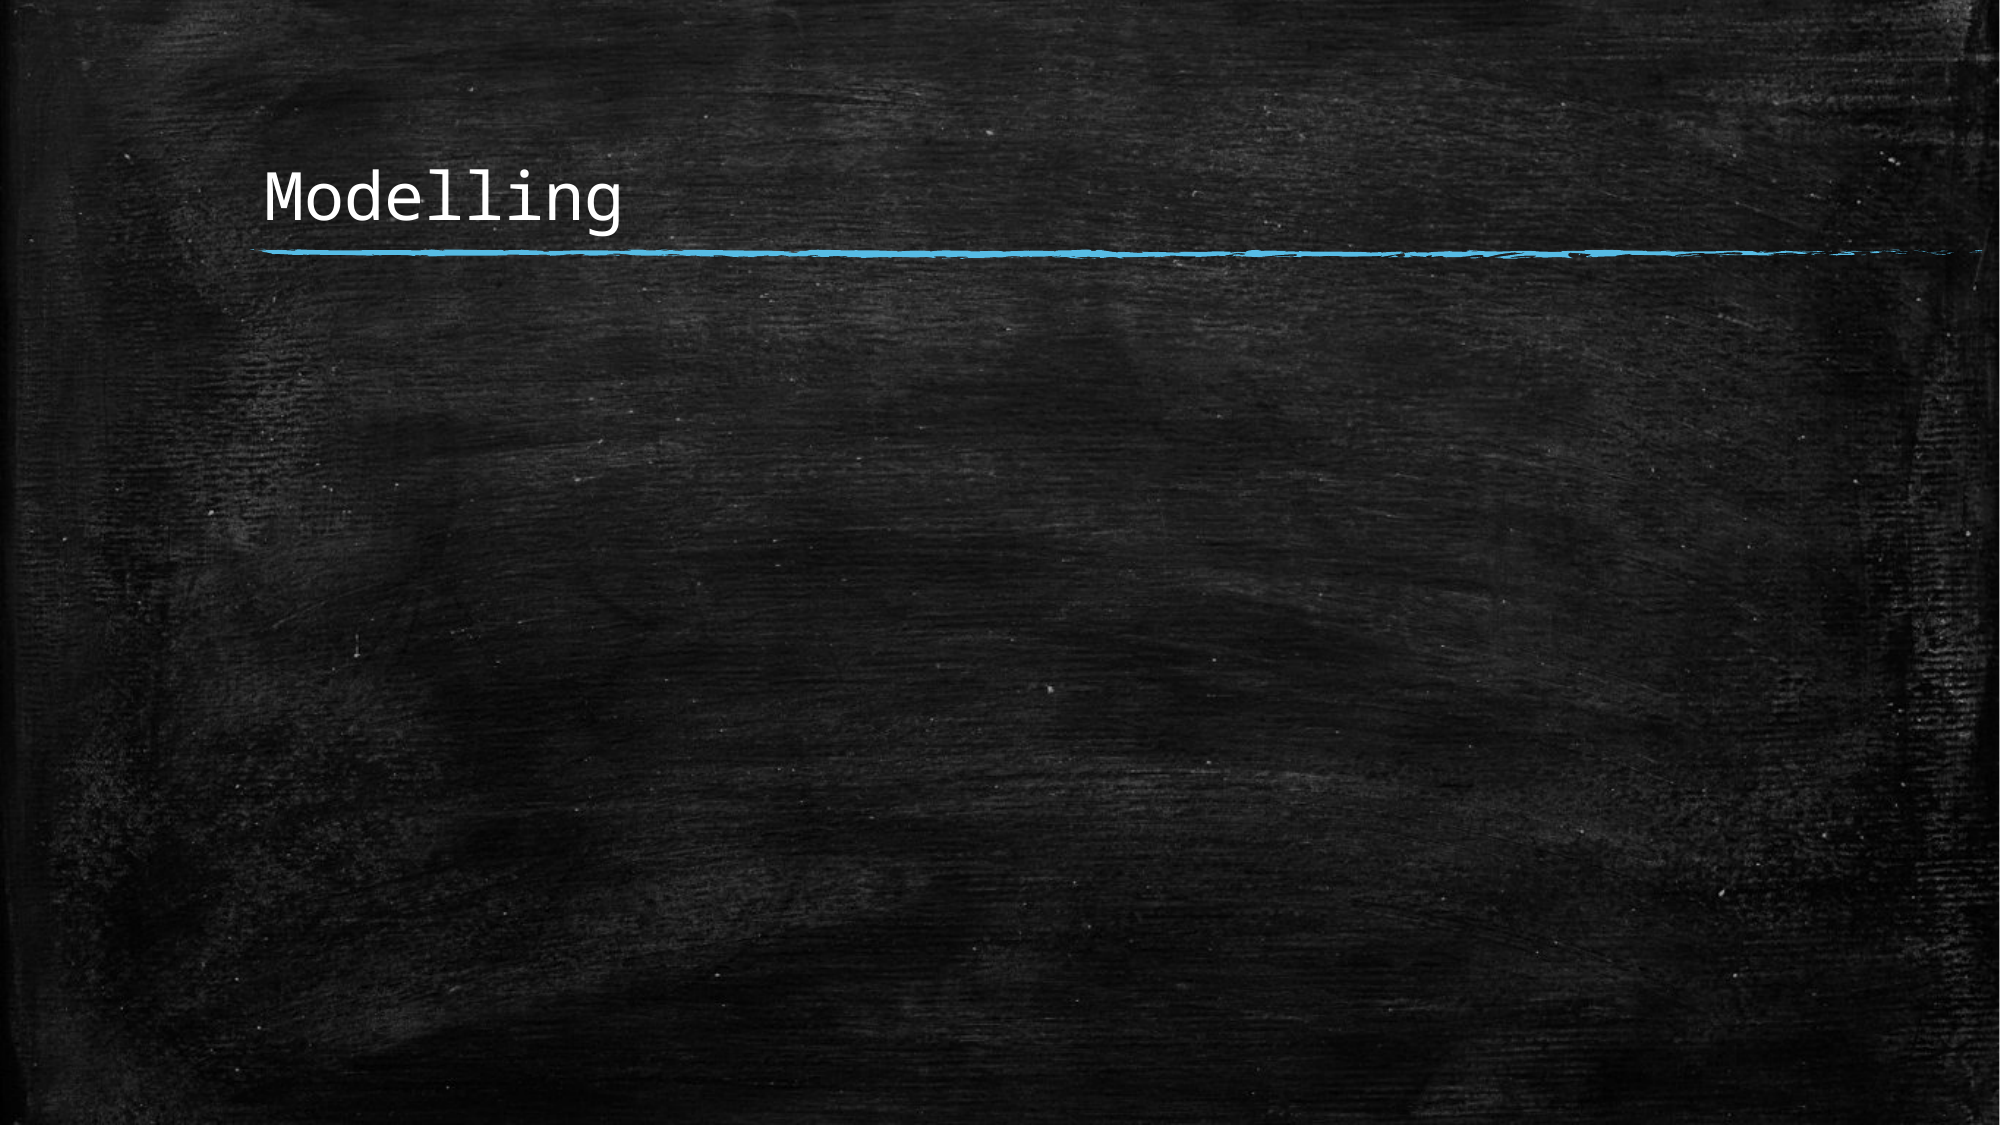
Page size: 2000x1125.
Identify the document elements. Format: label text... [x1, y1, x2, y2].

title Modelling [249, 75, 1750, 243]
